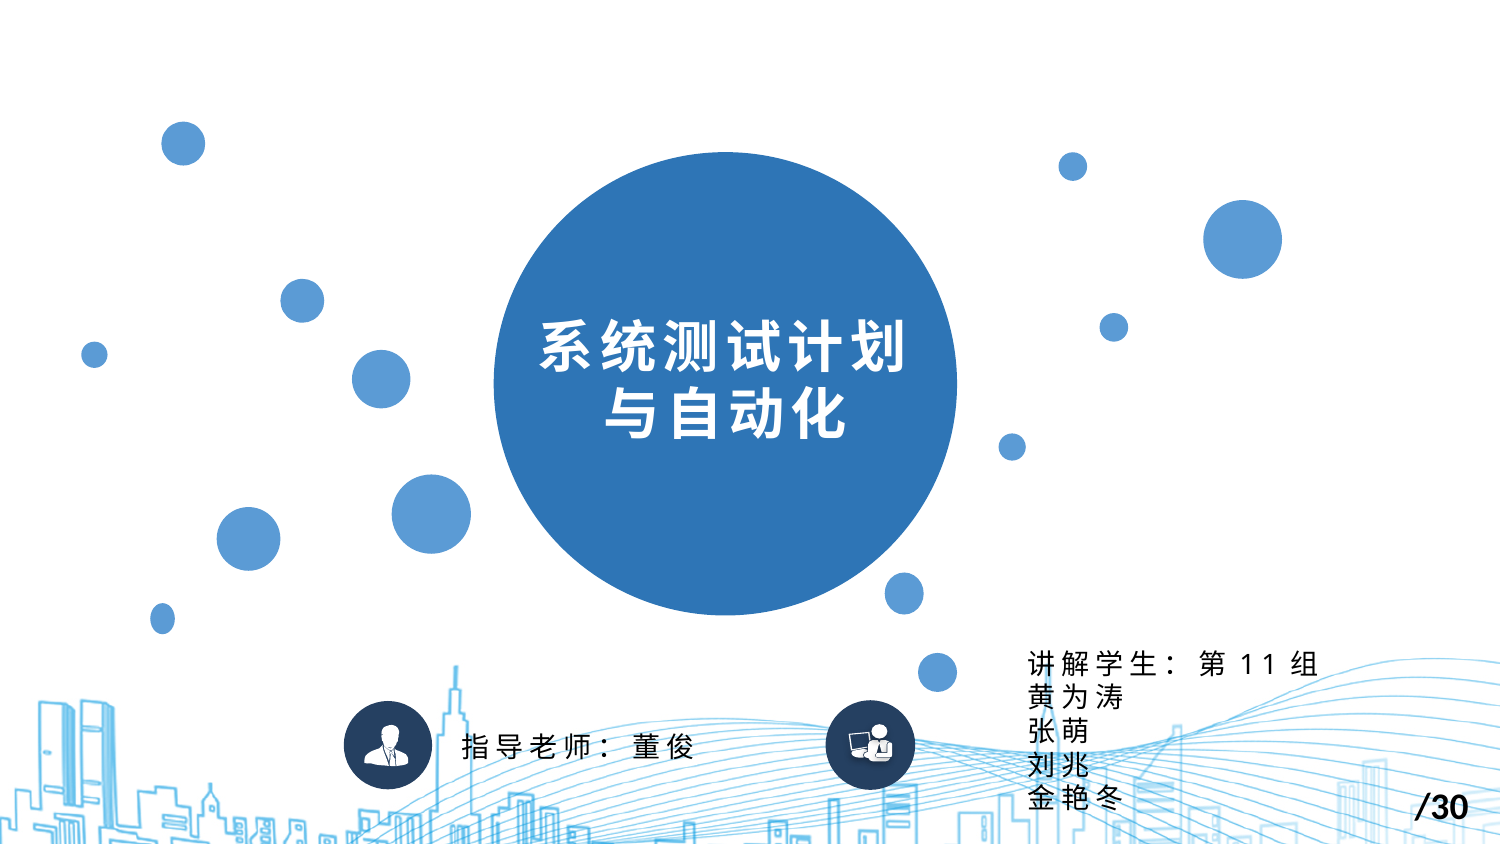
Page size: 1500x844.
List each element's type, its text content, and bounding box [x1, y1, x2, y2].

text_box [1056, 150, 1090, 183]
text_box 讲解学生：第11组 黄为涛 张萌 刘兆 金艳冬 [1012, 638, 1500, 822]
text_box [349, 347, 413, 411]
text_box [343, 700, 433, 790]
text_box [996, 431, 1028, 463]
text_box [214, 504, 283, 573]
text_box [389, 472, 474, 556]
text_box 指导老师：董俊 [446, 722, 780, 771]
picture [0, 0, 1500, 844]
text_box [825, 699, 916, 791]
text_box [79, 339, 110, 370]
text_box 系统测试计划与自动化 [509, 303, 941, 454]
text_box [1201, 197, 1285, 281]
text_box [148, 601, 177, 637]
text_box [491, 150, 960, 618]
text_box [1097, 310, 1131, 344]
text_box [882, 570, 926, 617]
slide_number [1074, 782, 1425, 827]
text_box [159, 119, 208, 168]
text_box [278, 276, 327, 325]
text_box [915, 650, 960, 695]
